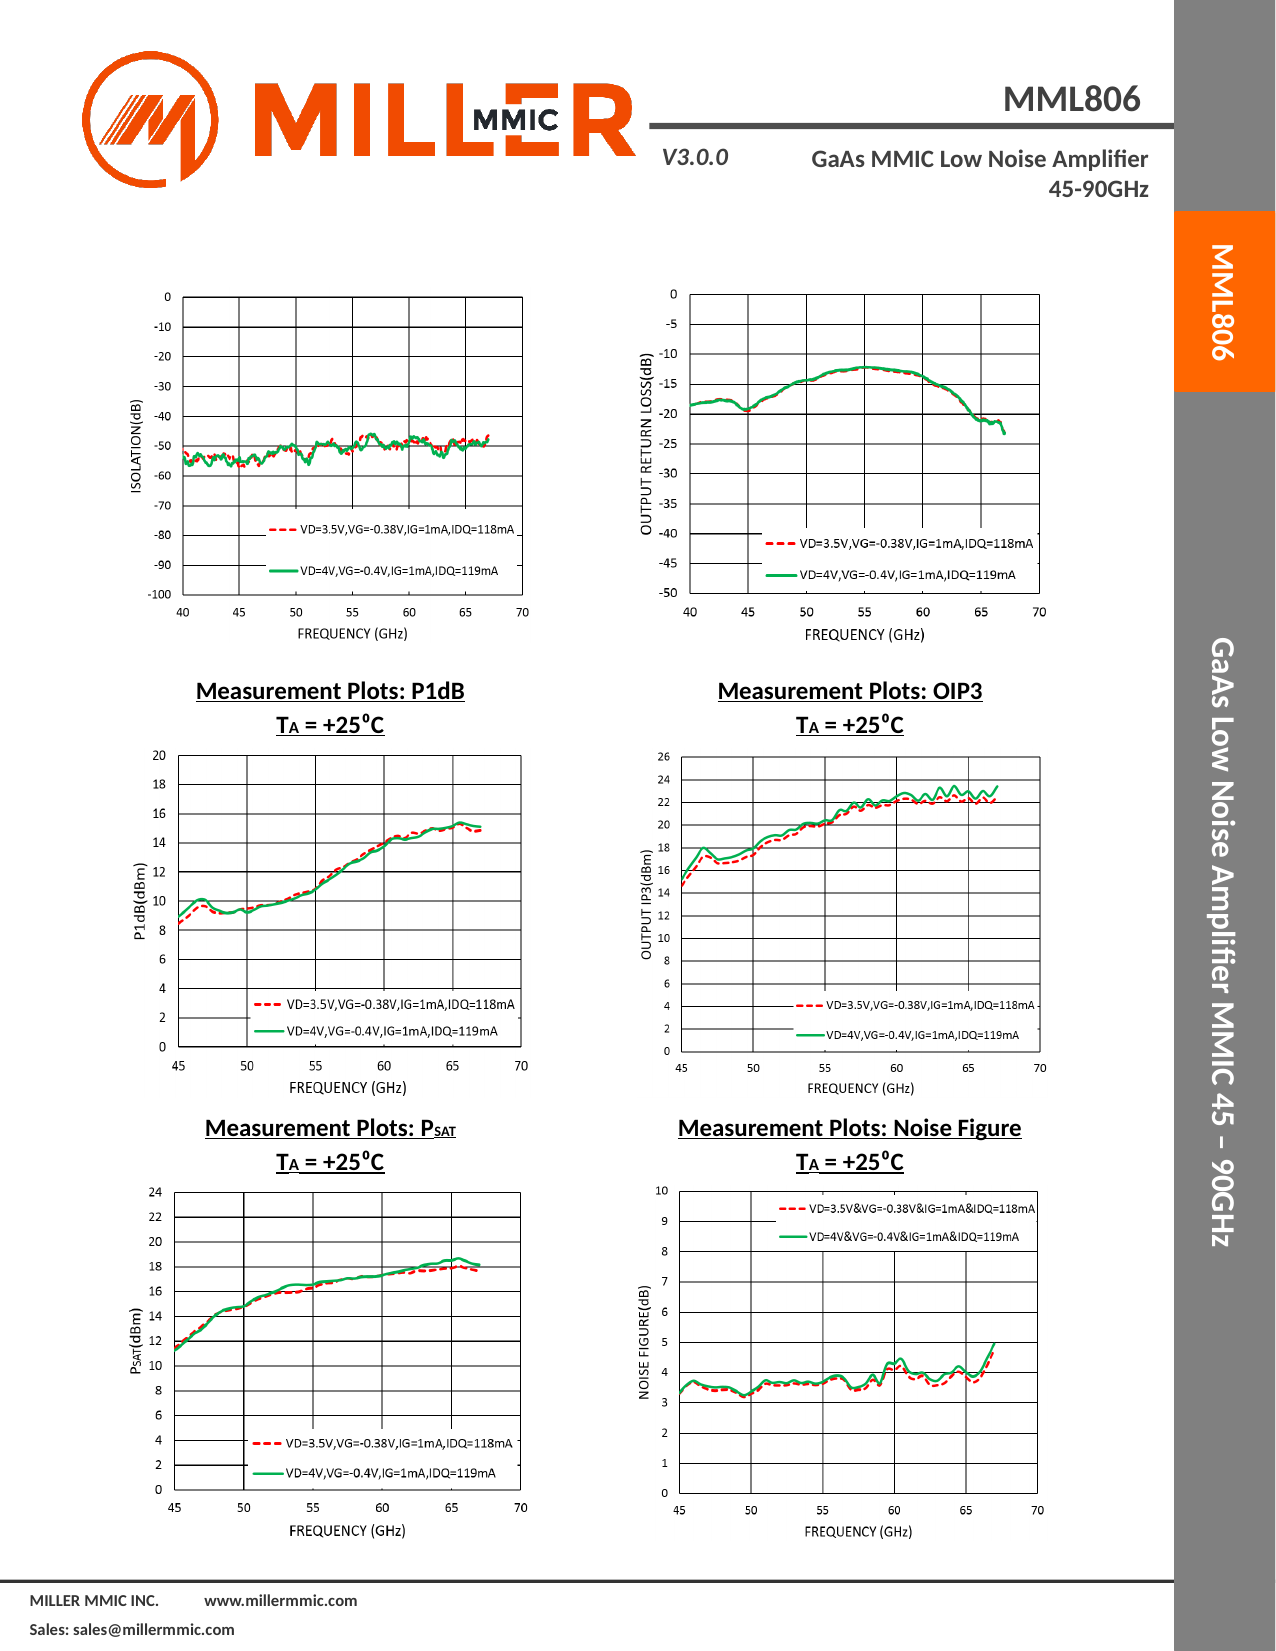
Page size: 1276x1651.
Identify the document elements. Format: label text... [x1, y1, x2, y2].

picture [637, 747, 1048, 1099]
picture [129, 1184, 532, 1541]
text_box Measurement Plots: Noise Figure TA = +25⁰C [590, 1103, 1111, 1184]
picture [129, 747, 532, 1099]
text_box Measurement Plots: PSAT TA = +25⁰C [70, 1103, 590, 1184]
picture [129, 286, 532, 644]
picture [82, 51, 636, 188]
picture [637, 1184, 1048, 1541]
picture [637, 286, 1048, 644]
text_box Measurement Plots: OIP3 TA = +25⁰C [590, 666, 1111, 747]
text_box Measurement Plots: P1dB TA = +25⁰C [70, 666, 590, 747]
